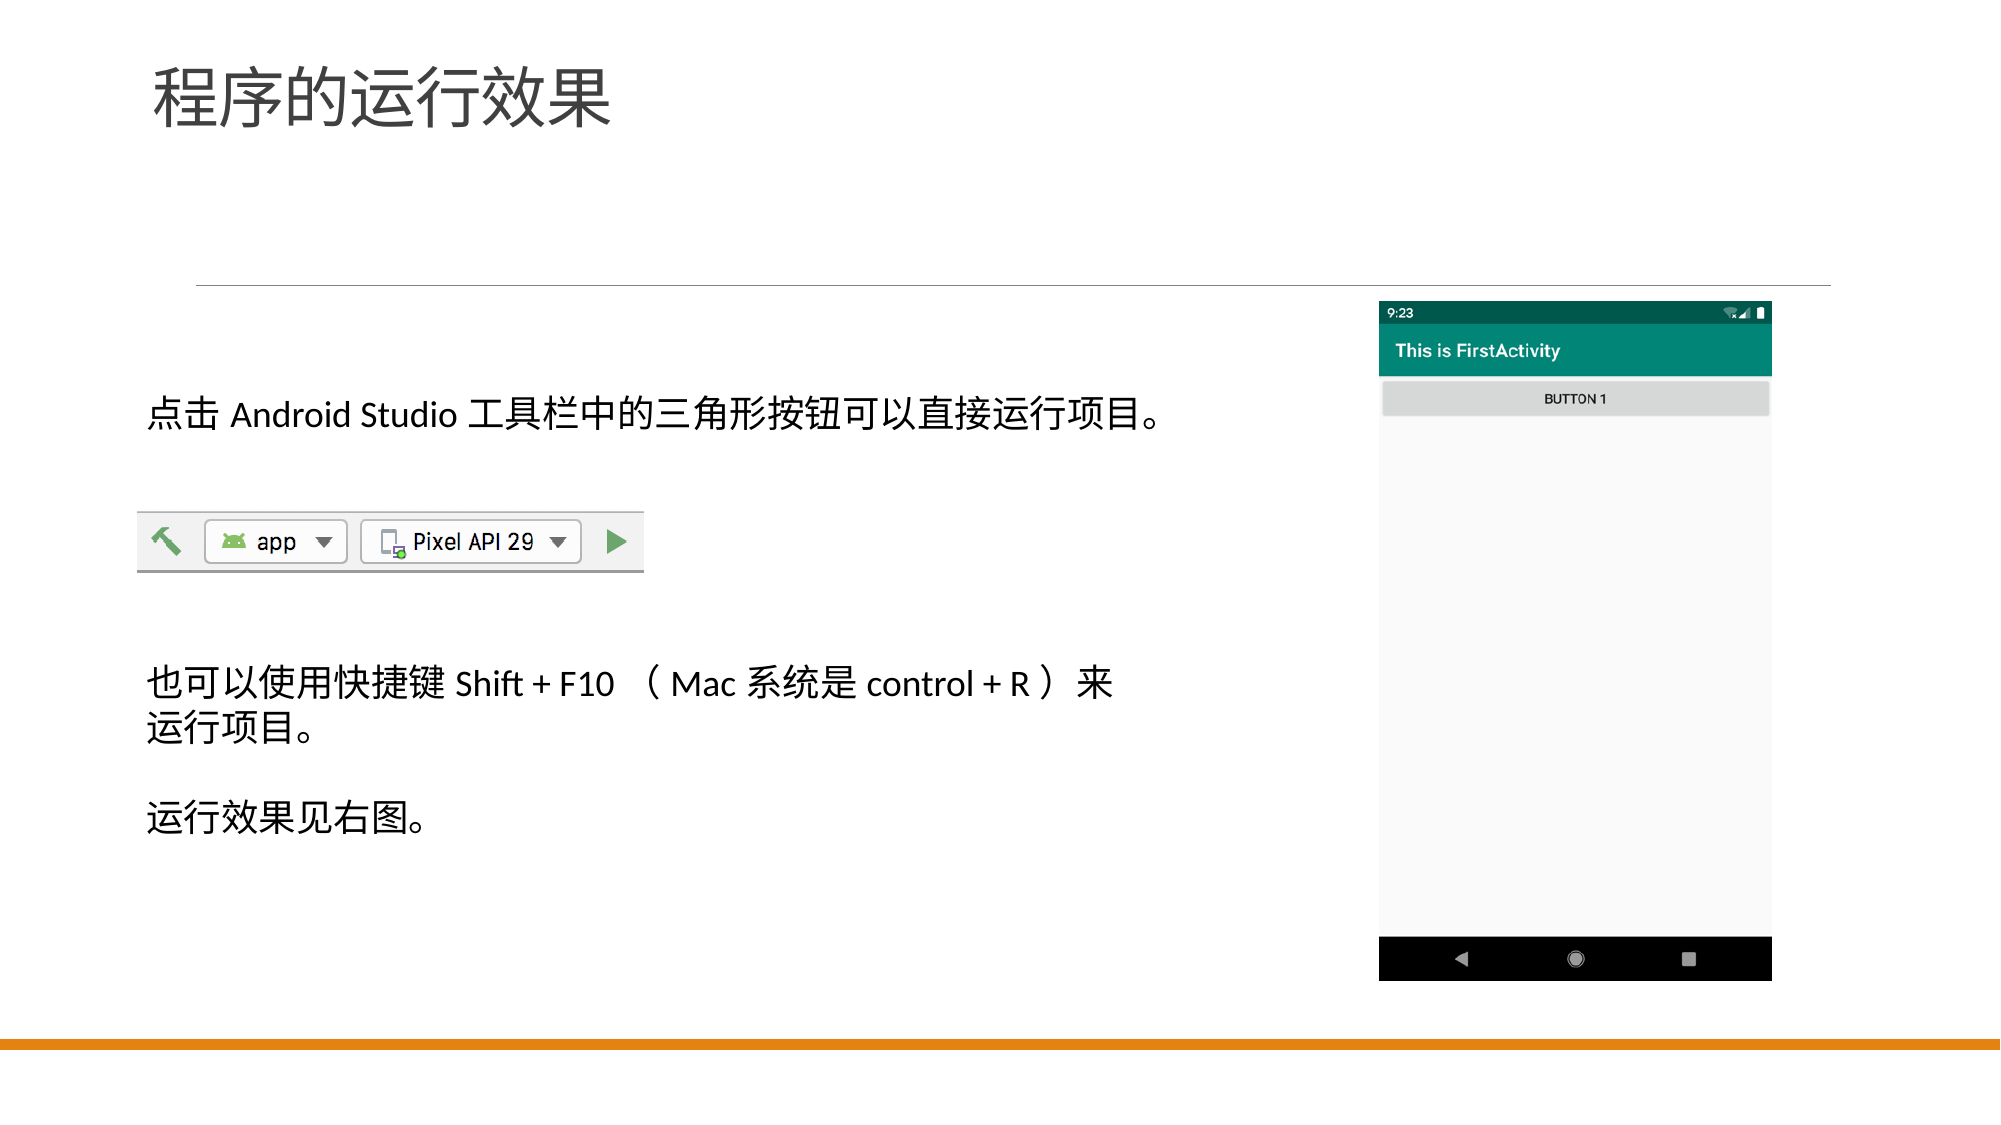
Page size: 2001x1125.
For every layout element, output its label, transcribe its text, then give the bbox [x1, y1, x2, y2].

picture [136, 511, 644, 573]
title 程序的运行效果 [137, 59, 1863, 144]
picture [1379, 300, 1772, 981]
text_box 也可以使用快捷键Shift + F10（Mac系统是control + R）来运行项目。 运行效果见右图。 [131, 652, 1132, 847]
text_box 点击Android Studio工具栏中的三角形按钮可以直接运行项目。 [131, 382, 1186, 442]
